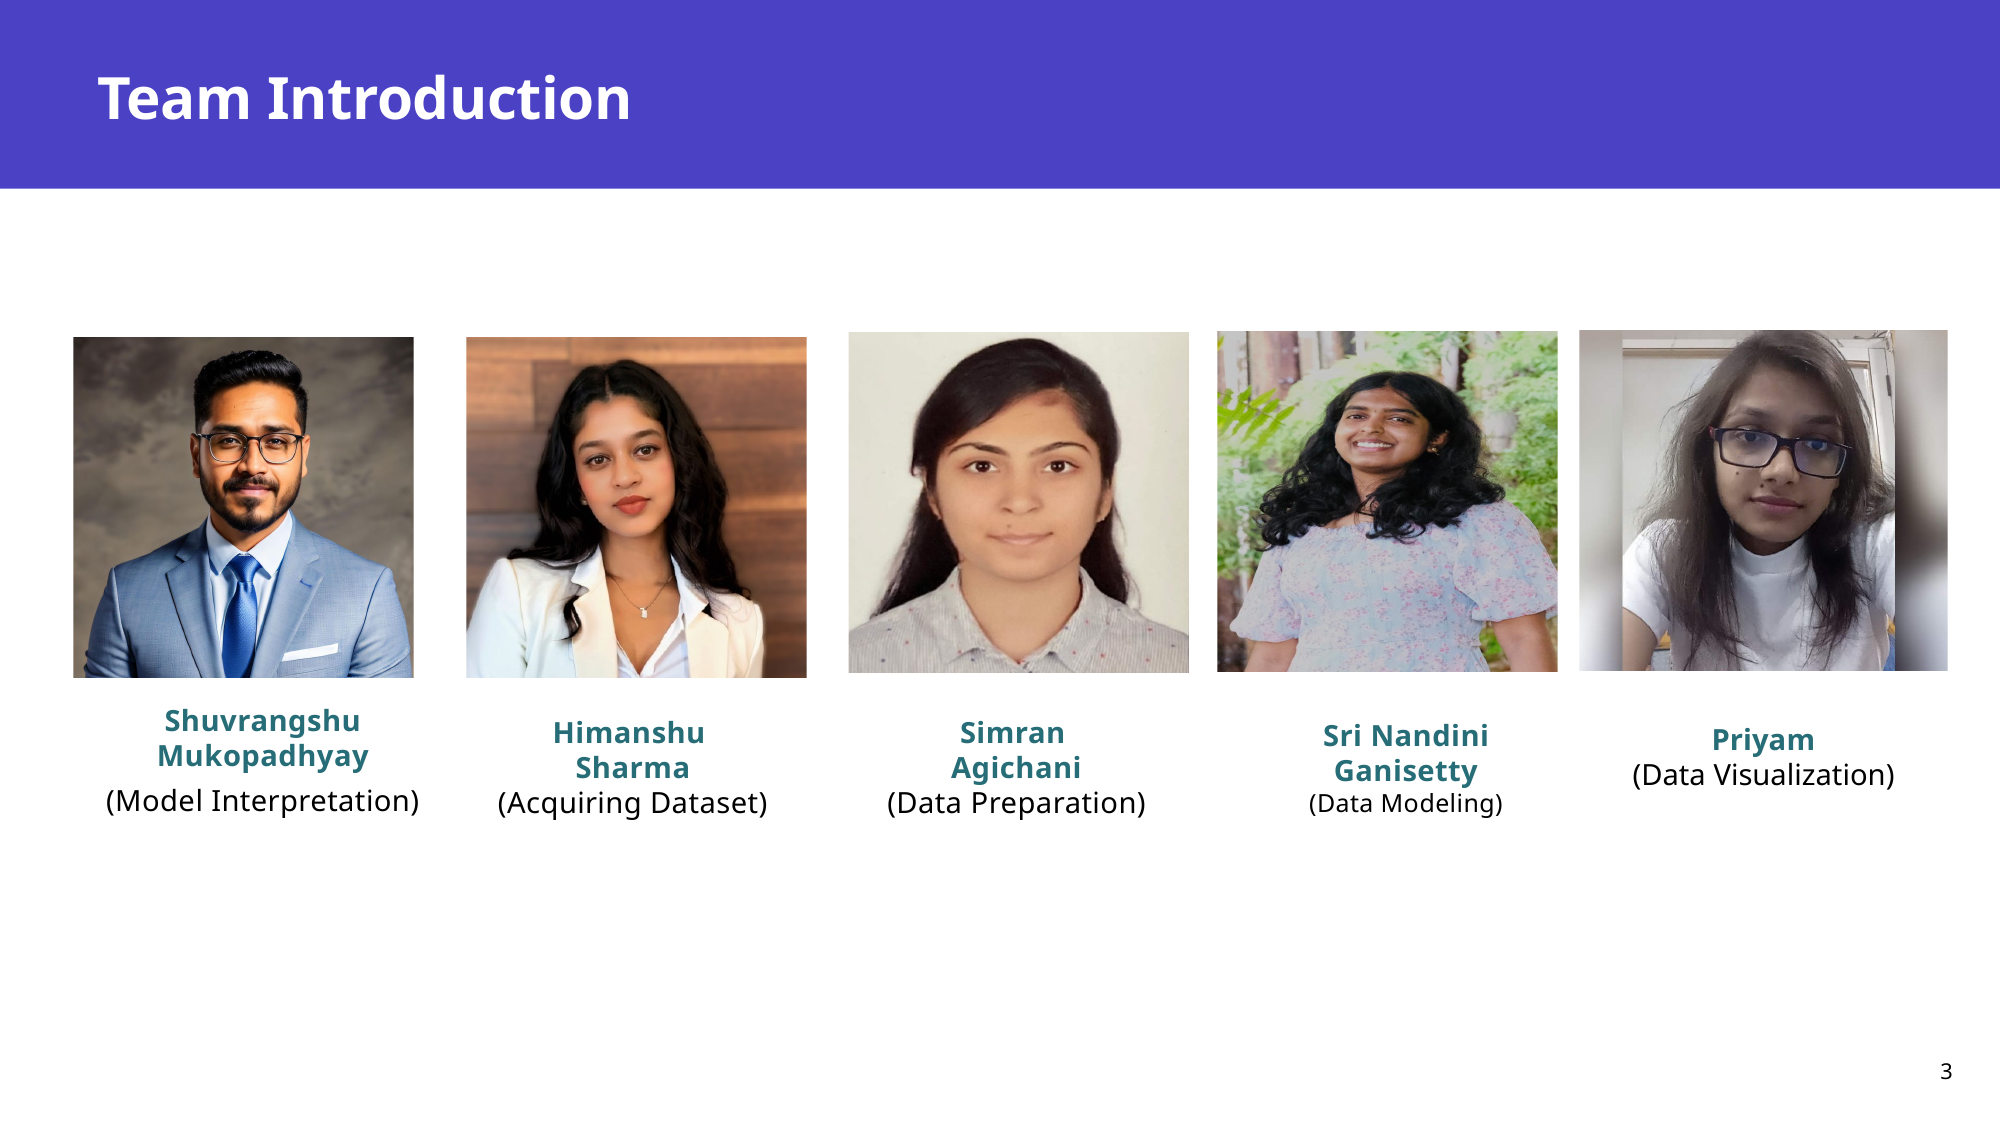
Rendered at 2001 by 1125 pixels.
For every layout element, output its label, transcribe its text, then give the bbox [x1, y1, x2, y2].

title Team Introduction [82, 33, 1628, 160]
slide_number 3 [1864, 1042, 1968, 1103]
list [0, 243, 2000, 943]
picture [1579, 329, 1948, 671]
